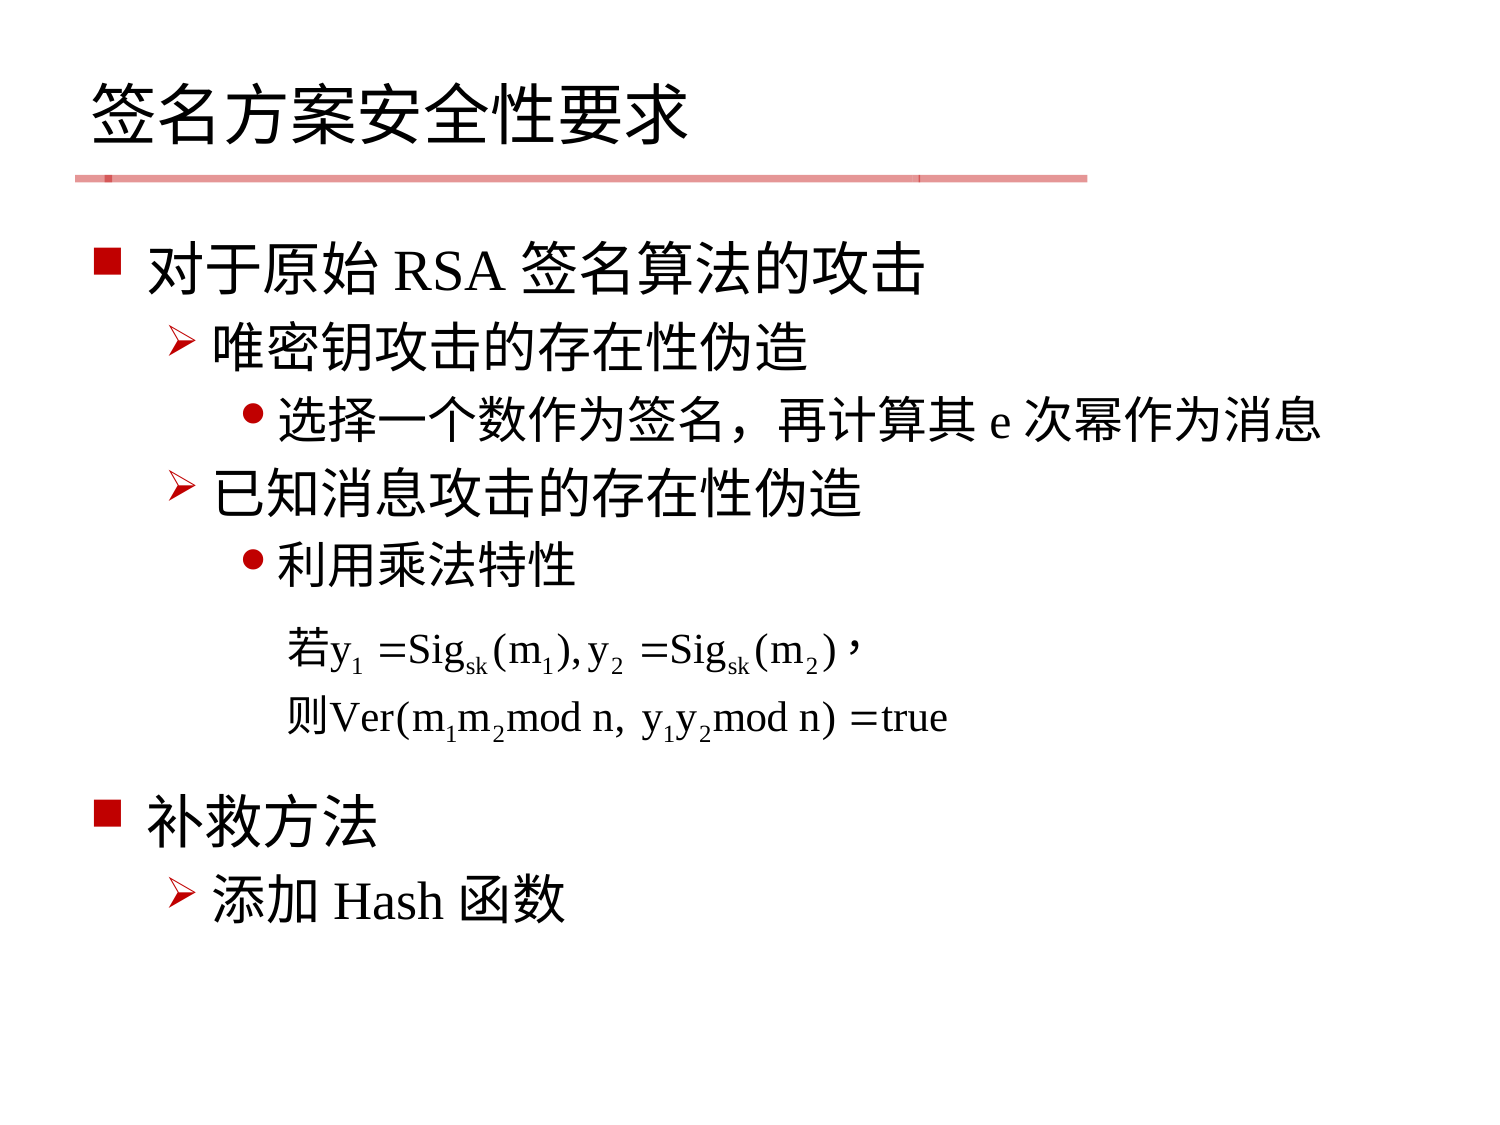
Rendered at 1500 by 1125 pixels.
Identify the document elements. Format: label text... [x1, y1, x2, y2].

list 对于原始RSA签名算法的攻击 唯密钥攻击的存在性伪造 选择一个数作为签名，再计算其e次幂作为消息 已知消息攻击的存在性伪造 利用乘法特性 补救方法 添加Hash函数 [75, 224, 1425, 973]
title 签名方案安全性要求 [75, 62, 1425, 163]
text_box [281, 620, 956, 751]
